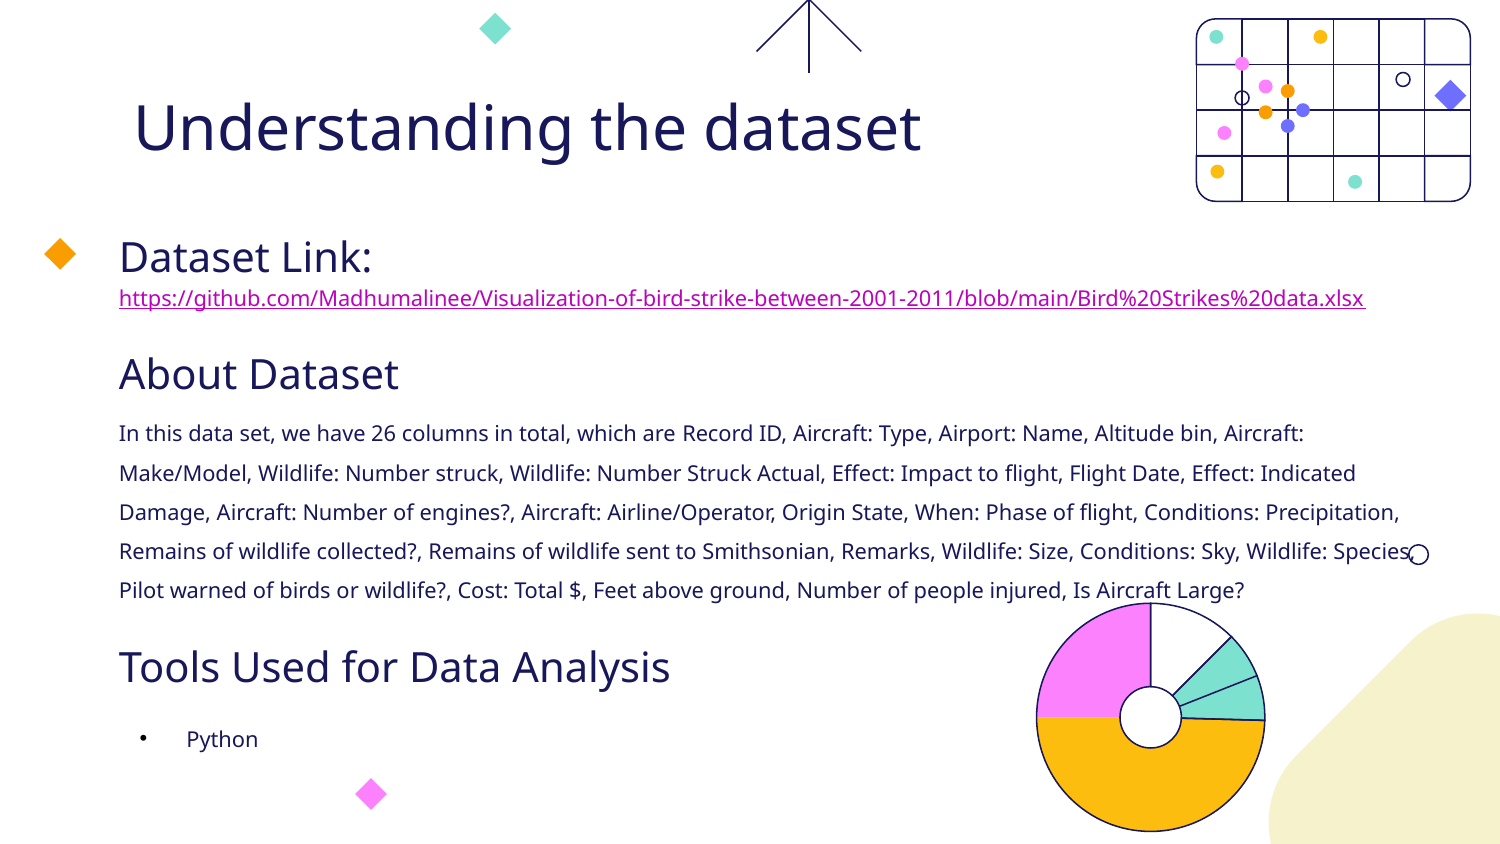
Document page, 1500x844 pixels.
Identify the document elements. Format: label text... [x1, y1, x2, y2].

subtitle Dataset Link: https://github.com/Madhumalinee/Visualization-of-bird-strike-between-2001-2011/blob/main/Bird%20Strikes%20data.xlsx [103, 180, 1410, 326]
subtitle In this data set, we have 26 columns in total, which are Record ID, Aircraft: Type, Airport: Name, Altitude bin, Aircraft: Make/Model, Wildlife: Number struck, Wildlife: Number Struck Actual, Effect: Impact to flight, Flight Date, Effect: Indicated Damage, Aircraft: Number of engines?, Aircraft: Airline/Operator, Origin State, When: Phase of flight, Conditions: Precipitation, Remains of wildlife collected?, Remains of wildlife sent to Smithsonian, Remarks, Wildlife: Size, Conditions: Sky, Wildlife: Species, Pilot warned of birds or wildlife?, Cost: Total $, Feet above ground, Number of people injured, Is Aircraft Large? [103, 391, 1448, 626]
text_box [1036, 602, 1266, 832]
subtitle Tools Used for Data Analysis [103, 632, 738, 707]
subtitle Python [124, 707, 731, 779]
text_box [1196, 18, 1471, 202]
title Understanding the dataset [118, 72, 1191, 167]
text_box About Dataset [103, 339, 710, 413]
